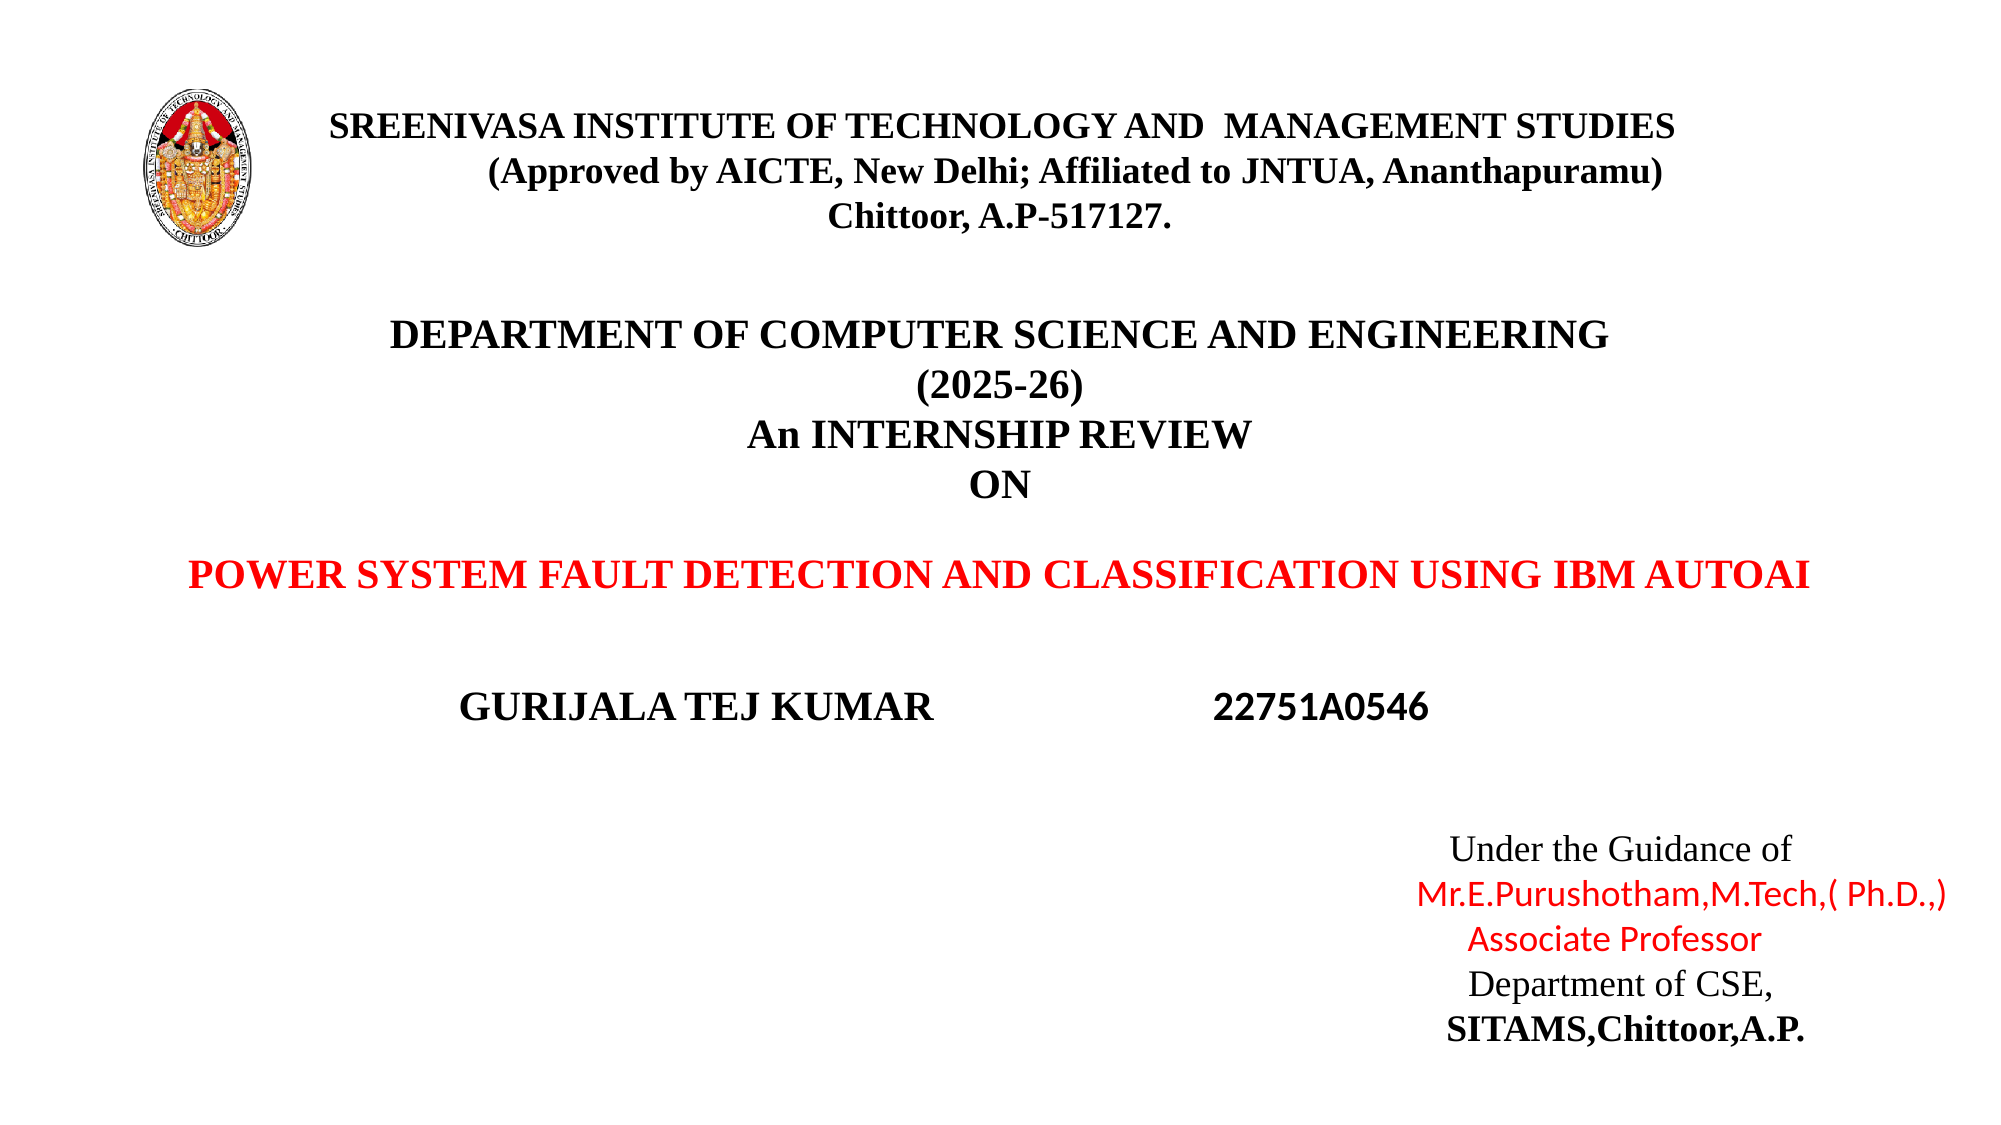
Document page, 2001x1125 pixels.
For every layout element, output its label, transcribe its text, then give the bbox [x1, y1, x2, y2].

text_box Under the Guidance of Mr.E.Purushotham,M.Tech,( Ph.D.,) Associate Professor Department of CSE, SITAMS,Chittoor,A.P. [1251, 816, 2000, 1057]
list DEPARTMENT OF COMPUTER SCIENCE AND ENGINEERING (2025-26) An INTERNSHIP REVIEW ON POWER SYSTEM FAULT DETECTION AND CLASSIFICATION USING IBM AUTOAI GURIJALA TEJ KUMAR 22751A0546 [137, 299, 1863, 1014]
picture [137, 89, 257, 248]
title SREENIVASA INSTITUTE OF TECHNOLOGY AND MANAGEMENT STUDIES (Approved by AICTE, New Delhi; Affiliated to JNTUA, Ananthapuramu) Chittoor, A.P-517127. [137, 59, 1863, 278]
